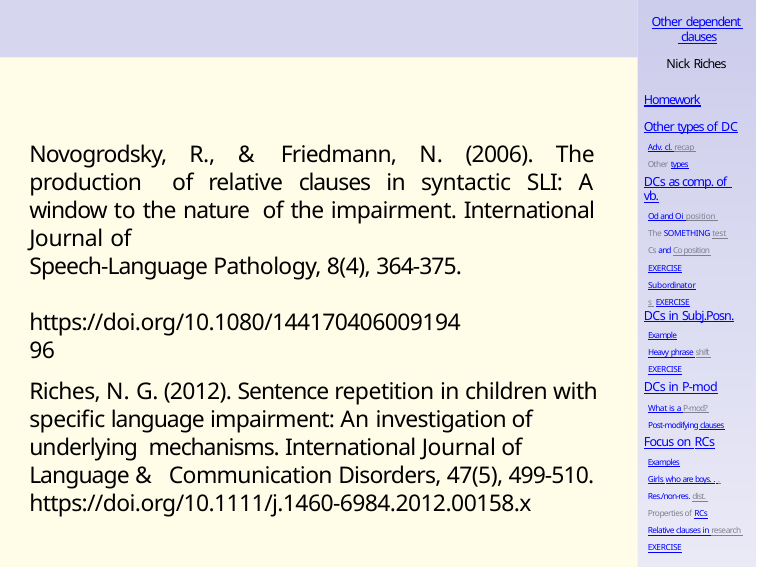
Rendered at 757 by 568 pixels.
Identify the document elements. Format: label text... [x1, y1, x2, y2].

text_box Other dependent clauses Nick Riches Homework [641, 13, 746, 107]
text_box DCs in P-mod What is a P-mod? Post-modifying clauses [641, 368, 735, 432]
text_box Other types of DC Adv. cl. recap Other types [641, 107, 749, 171]
text_box DCs as comp. of vb. Od and Oi position The SOMETHING test Cs and Co position EXERCISE Subordinators EXERCISE [641, 173, 740, 296]
text_box [0, 0, 638, 58]
text_box DCs in Subj.Posn. Example Heavy phrase shift EXERCISE [641, 296, 747, 376]
picture [637, 0, 756, 567]
text_box Focus on RCs Examples Girls who are boys. . . Res./non-res. dist. Properties of RCs Relative clauses in research EXERCISE Homework 51 / 51 [641, 437, 751, 568]
text_box Novogrodsky, R., & Friedmann, N. (2006). The production of relative clauses in syntactic SLI: A window to the nature of the impairment. International Journal of Speech-Language Pathology, 8(4), 364-375. https://doi.org/10.1080/14417040600919496 Riches, N. G. (2012). Sentence repetition in children with specific language impairment: An investigation of underlying mechanisms. International Journal of Language & Communication Disorders, 47(5), 499-510. https://doi.org/10.1111/j.1460-6984.2012.00158.x [27, 137, 608, 516]
